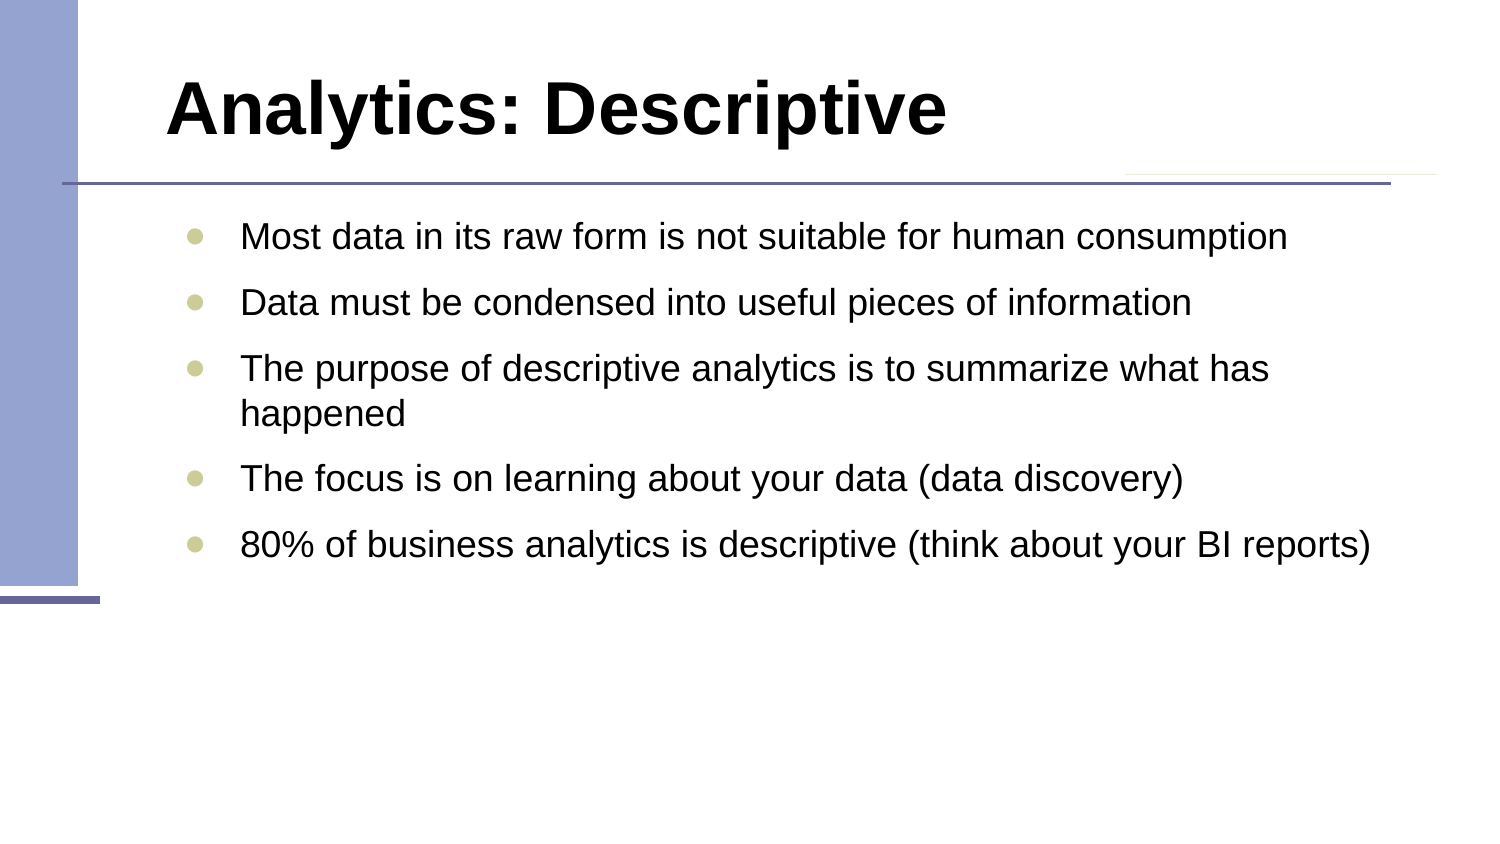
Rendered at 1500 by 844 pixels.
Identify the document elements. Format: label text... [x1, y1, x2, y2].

list Most data in its raw form is not suitable for human consumption Data must be condensed into useful pieces of information The purpose of descriptive analytics is to summarize what has happened The focus is on learning about your data (data discovery) 80% of business analytics is descriptive (think about your BI reports) [150, 196, 1425, 755]
title Analytics: Descriptive [150, 34, 1425, 175]
